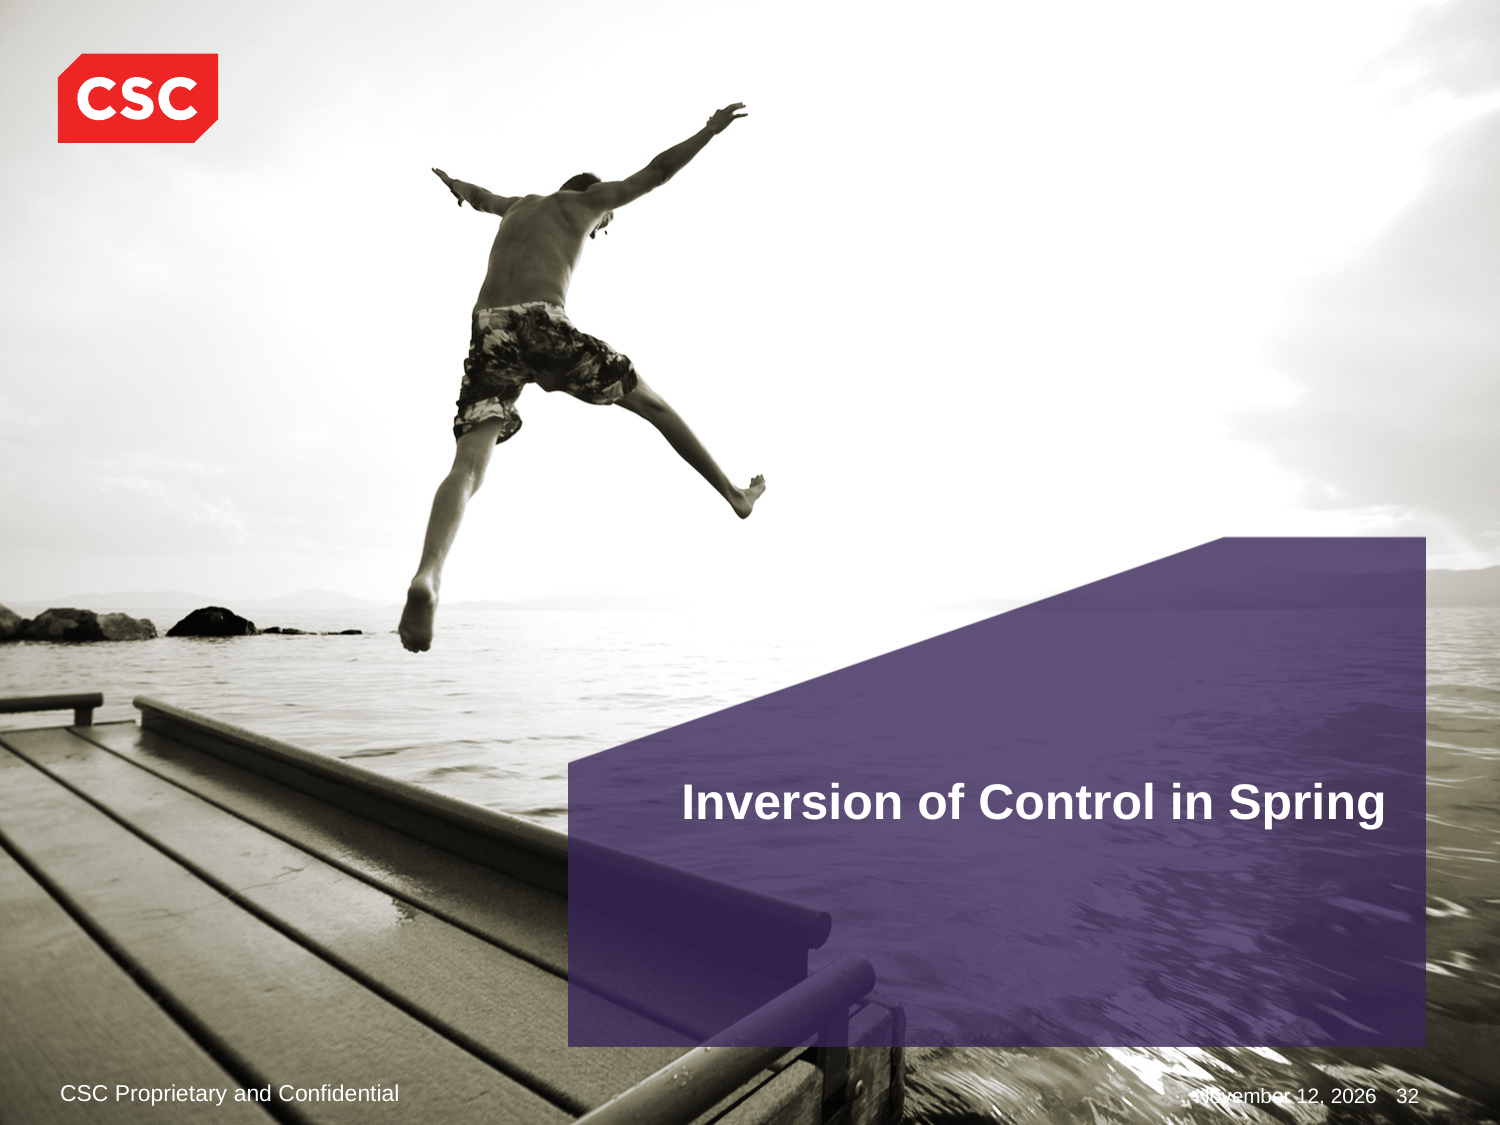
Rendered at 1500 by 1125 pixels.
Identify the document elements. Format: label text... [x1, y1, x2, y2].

title Inversion of Control in Spring [608, 776, 1388, 879]
picture [0, 0, 1500, 1125]
